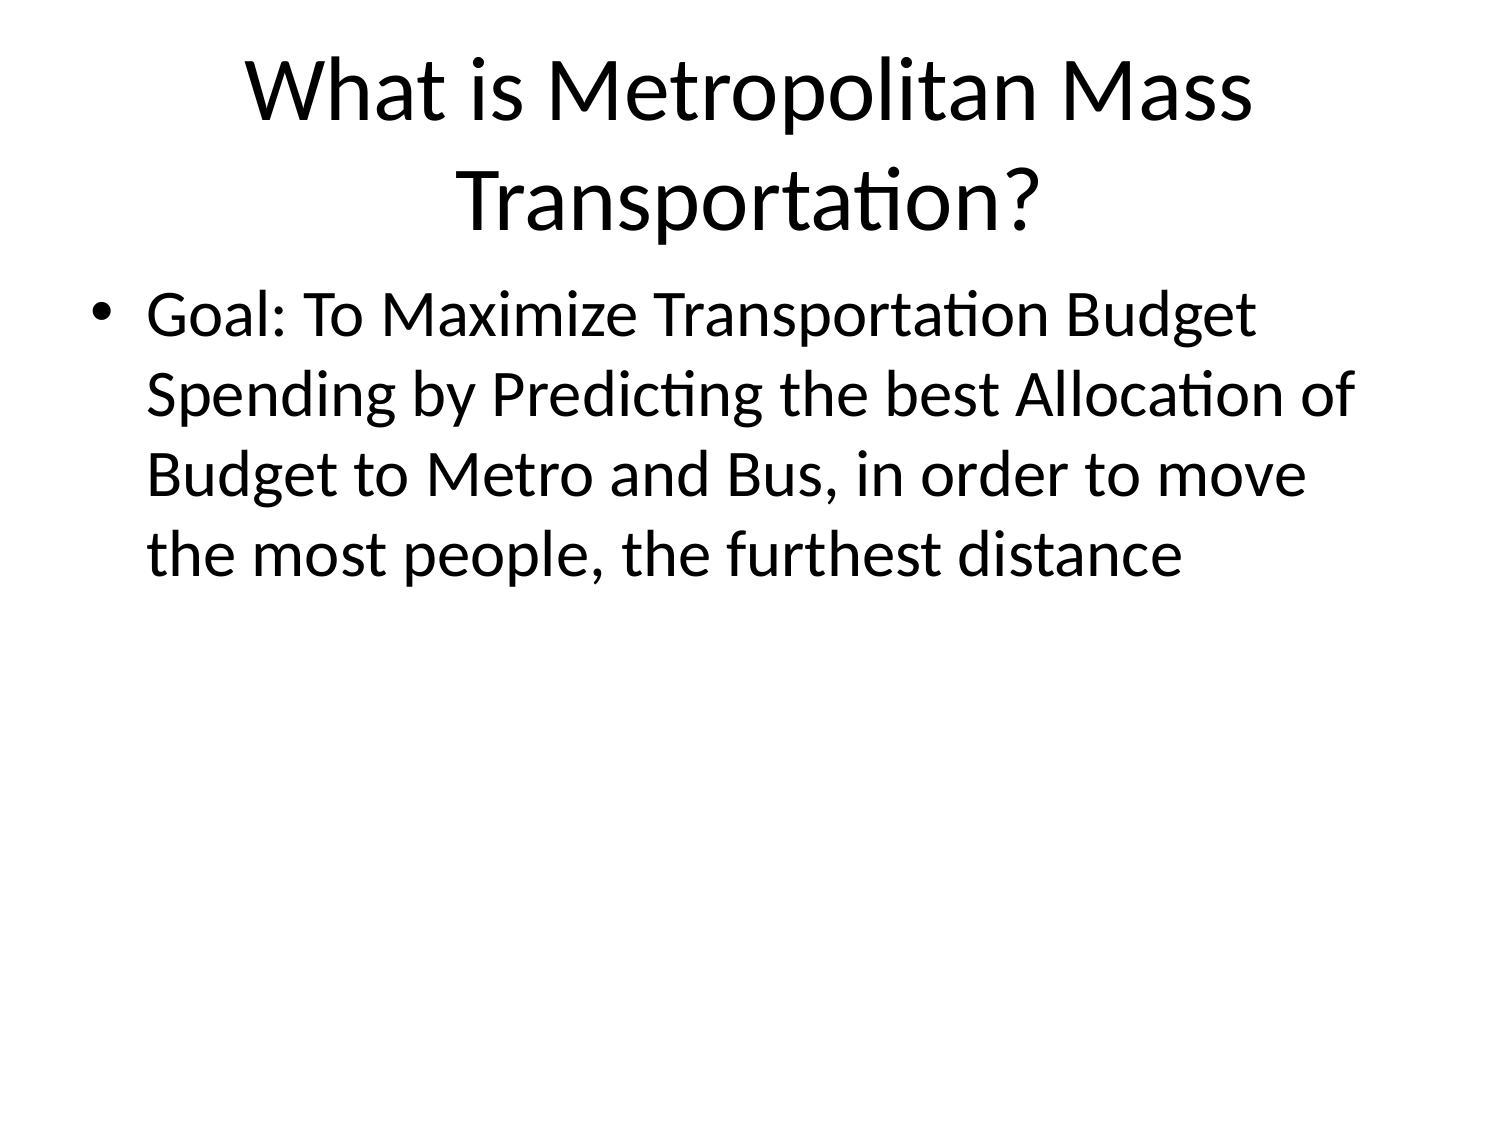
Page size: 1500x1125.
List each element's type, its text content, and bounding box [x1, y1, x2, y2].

list Goal: To Maximize Transportation Budget Spending by Predicting the best Allocation of Budget to Metro and Bus, in order to move the most people, the furthest distance [75, 262, 1425, 1005]
title What is Metropolitan Mass Transportation? [75, 45, 1425, 233]
